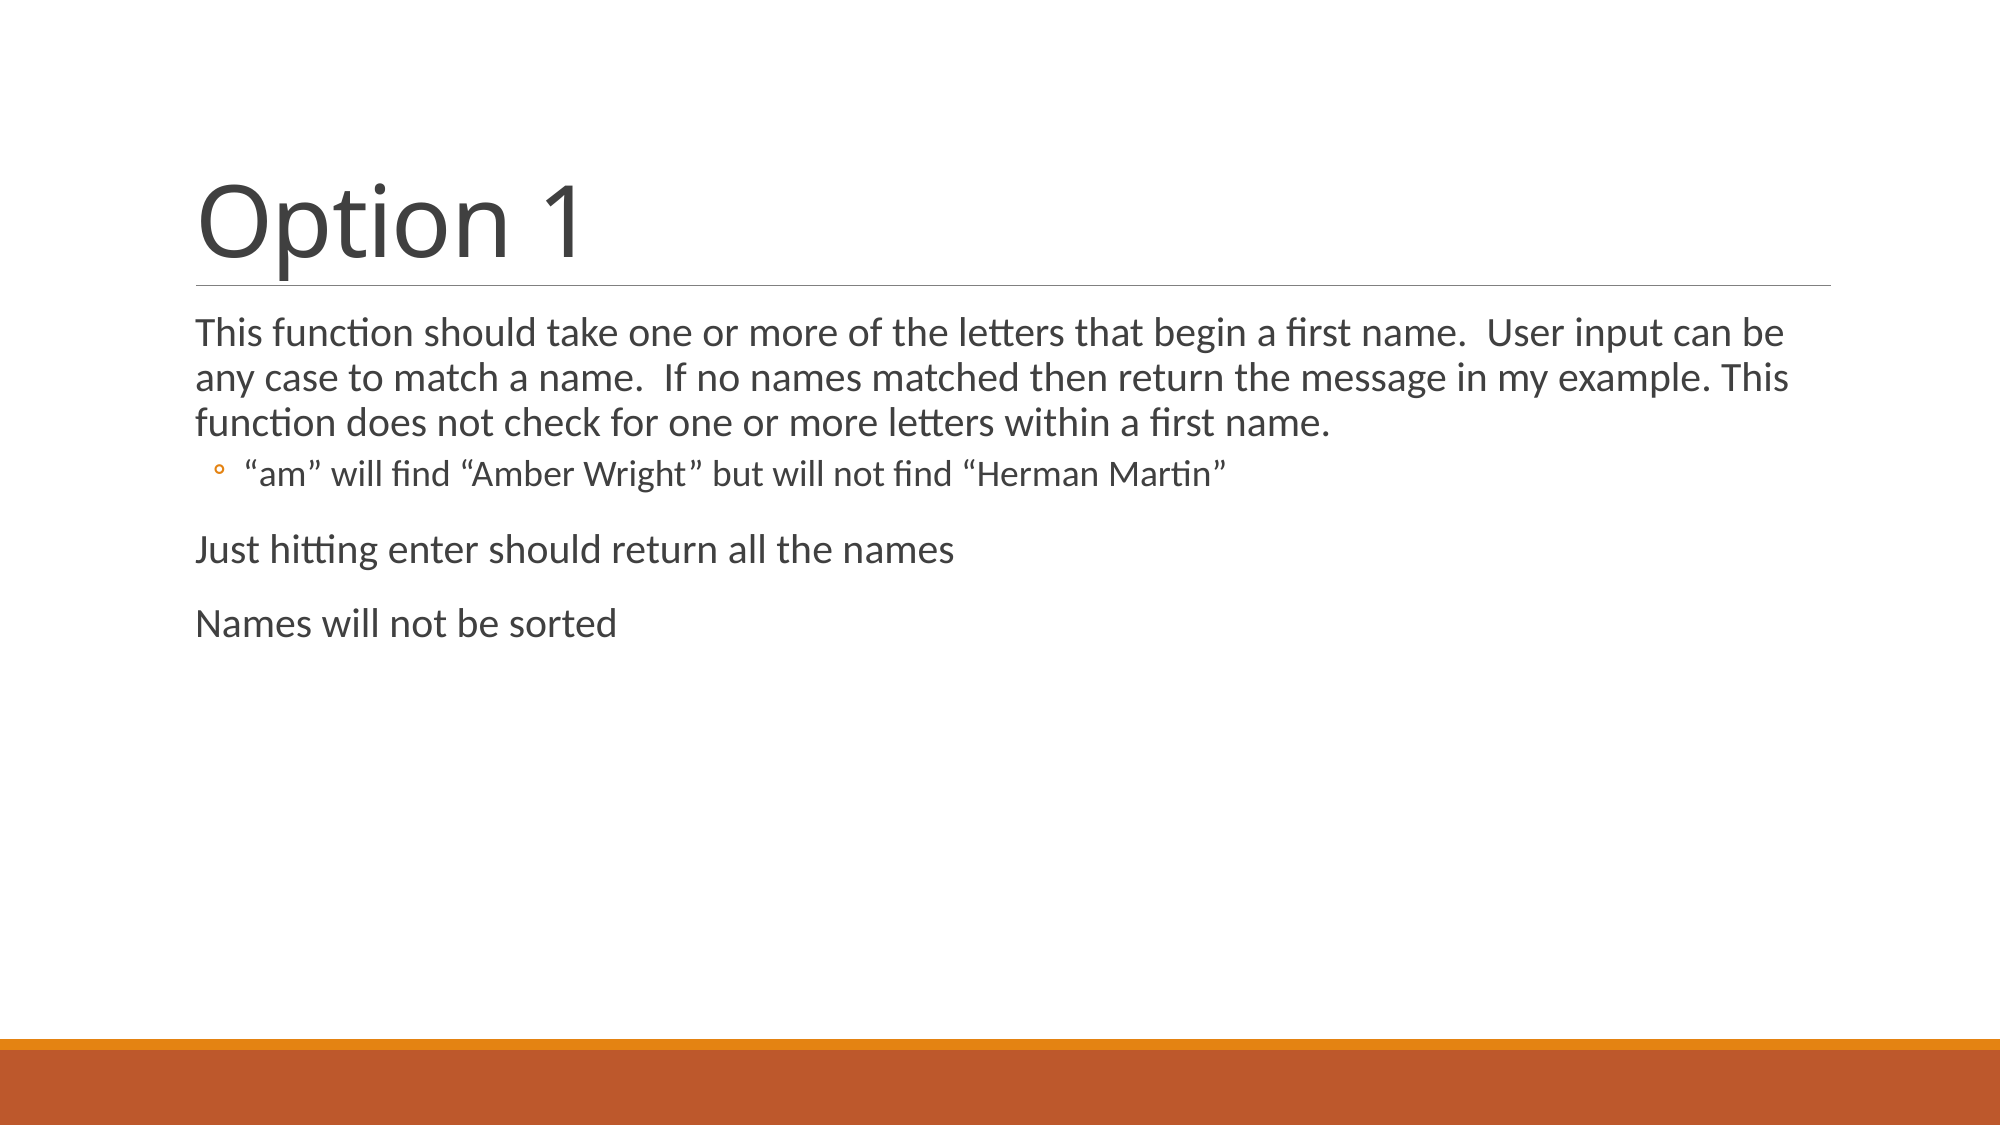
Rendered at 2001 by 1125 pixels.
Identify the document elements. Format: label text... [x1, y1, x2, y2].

title Option 1 [180, 47, 1830, 285]
list This function should take one or more of the letters that begin a first name. User input can be any case to match a name. If no names matched then return the message in my example. This function does not check for one or more letters within a first name. “am” will find “Amber Wright” but will not find “Herman Martin” Just hitting enter should return all the names Names will not be sorted [180, 302, 1830, 963]
